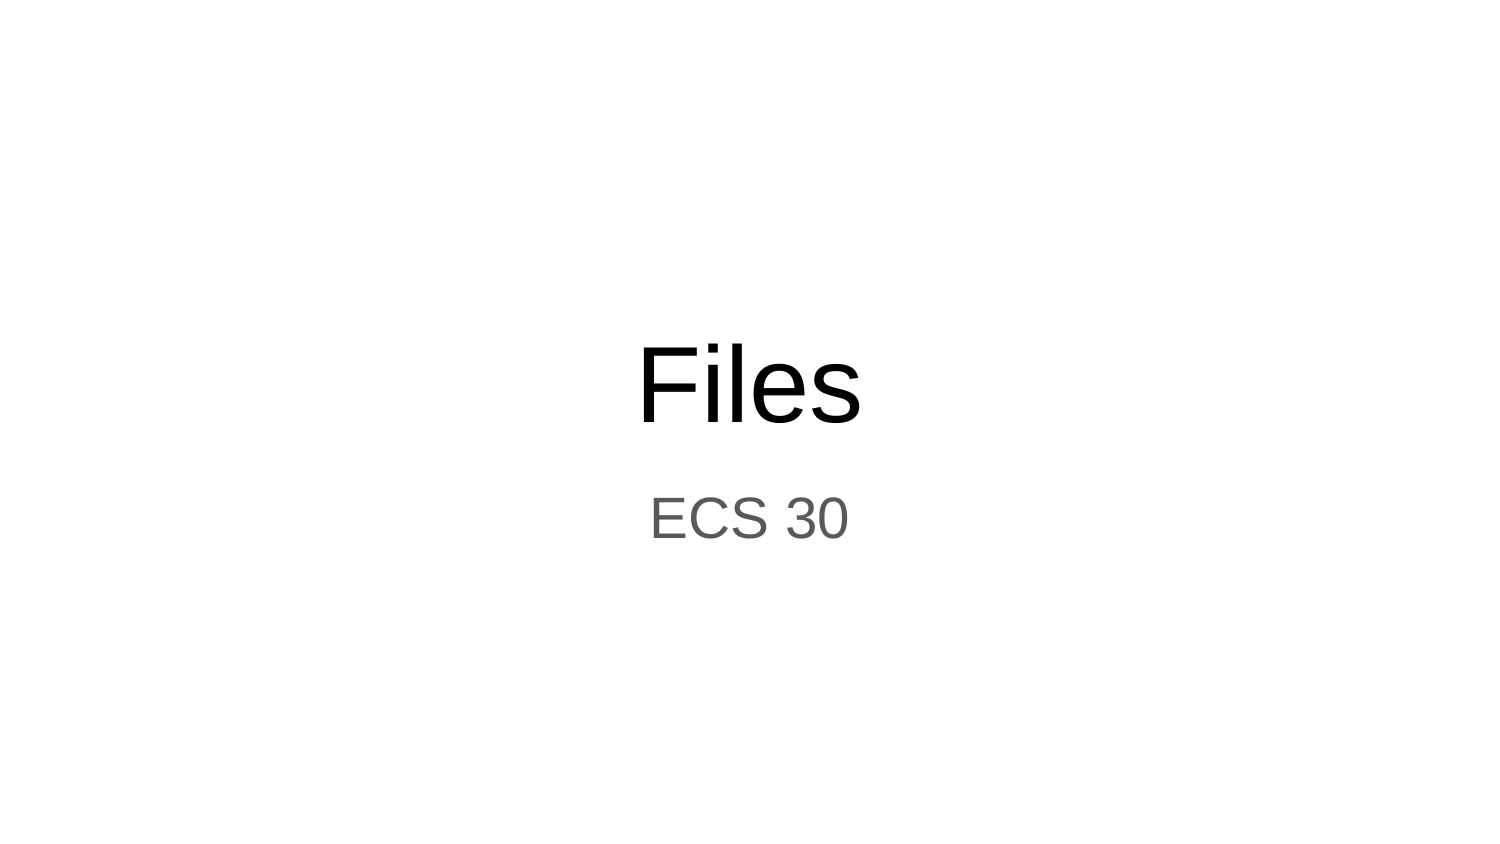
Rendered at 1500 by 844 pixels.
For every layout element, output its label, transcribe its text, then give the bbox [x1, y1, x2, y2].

title Files [51, 122, 1449, 459]
subtitle ECS 30 [51, 464, 1449, 595]
